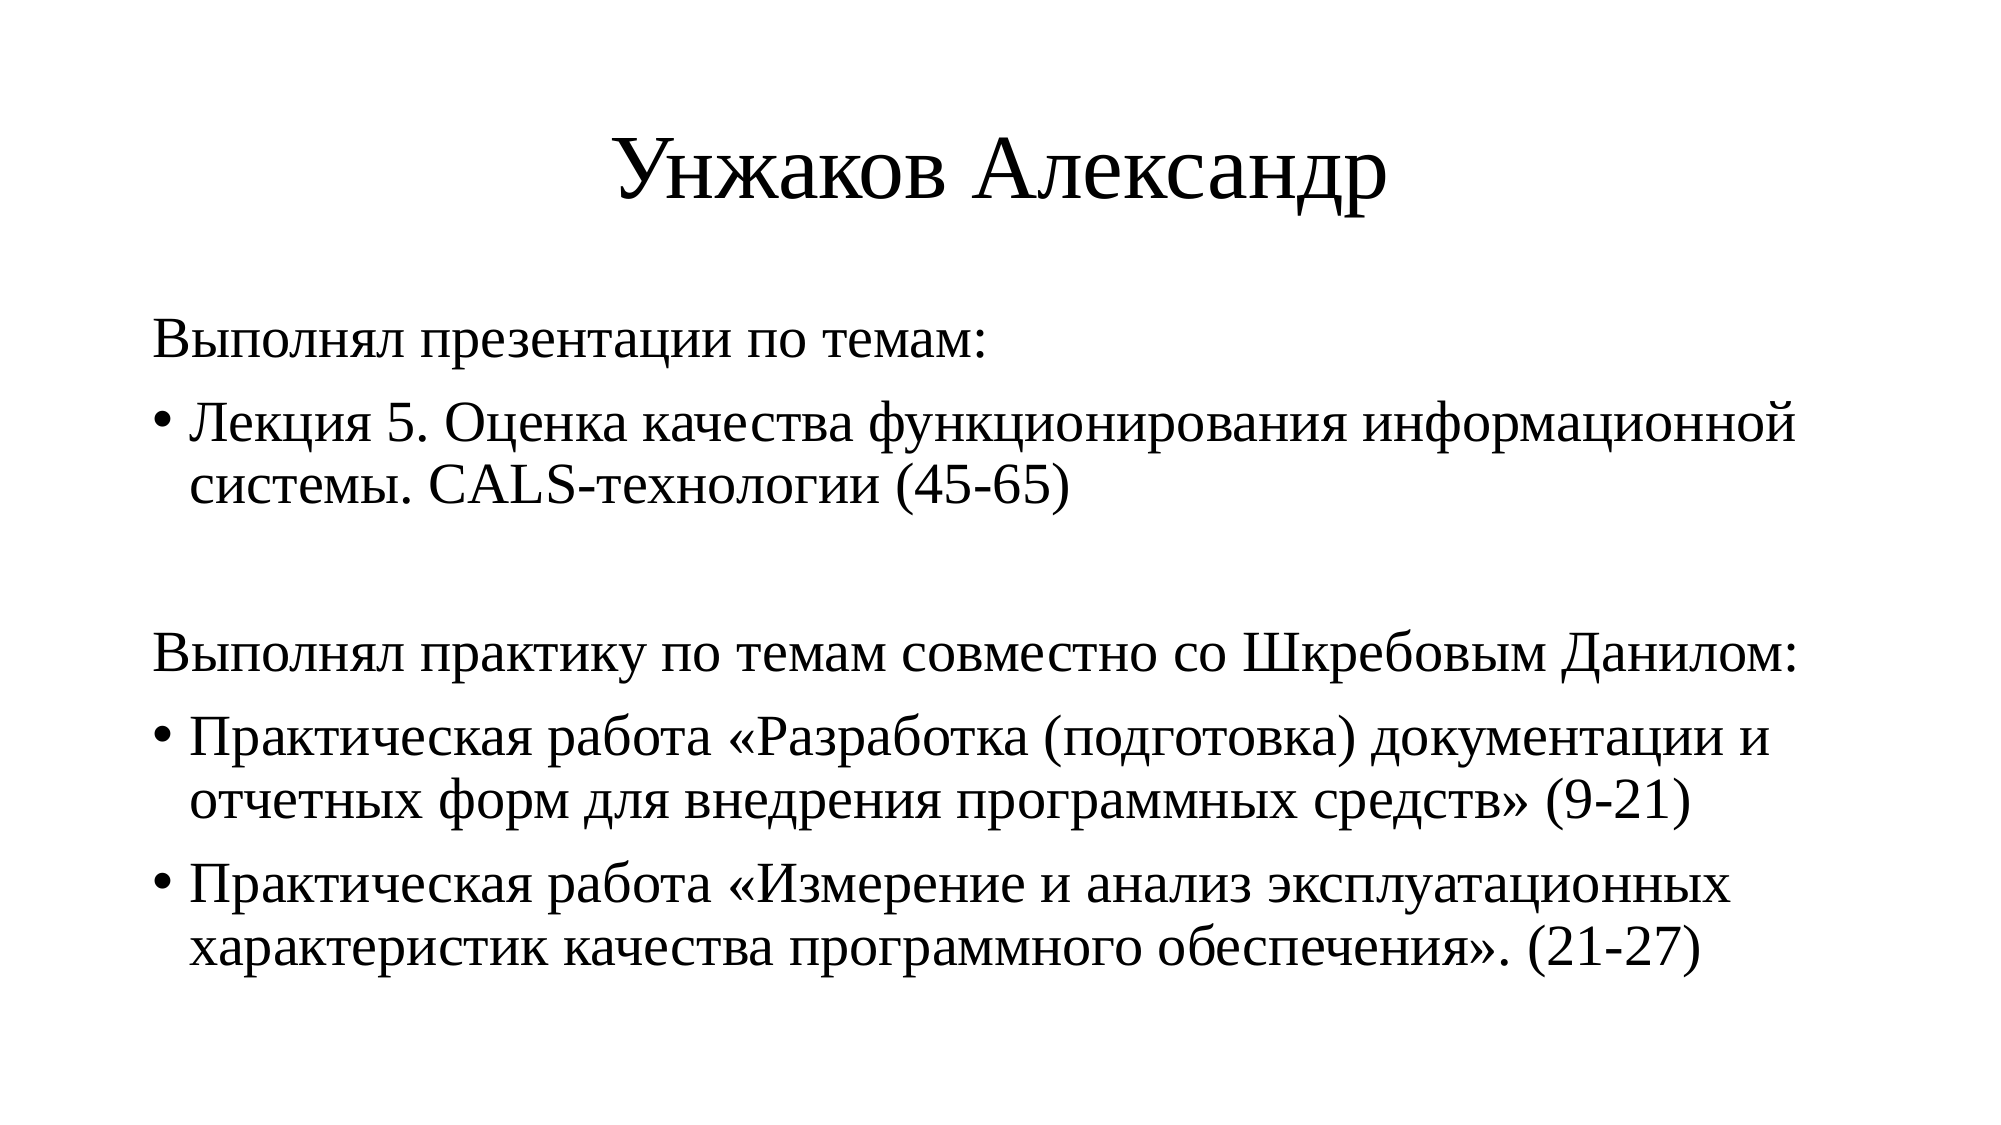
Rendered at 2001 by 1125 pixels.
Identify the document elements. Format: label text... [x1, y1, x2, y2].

list Выполнял презентации по темам: Лекция 5. Оценка качества функционирования информационной системы. CALS-технологии (45-65) Выполнял практику по темам совместно со Шкребовым Данилом: Практическая работа «Разработка (подготовка) документации и отчетных форм для внедрения программных средств» (9-21) Практическая работа «Измерение и анализ эксплуатационных характеристик качества программного обеспечения». (21-27) [137, 299, 1863, 1014]
title Унжаков Александр [137, 59, 1863, 278]
